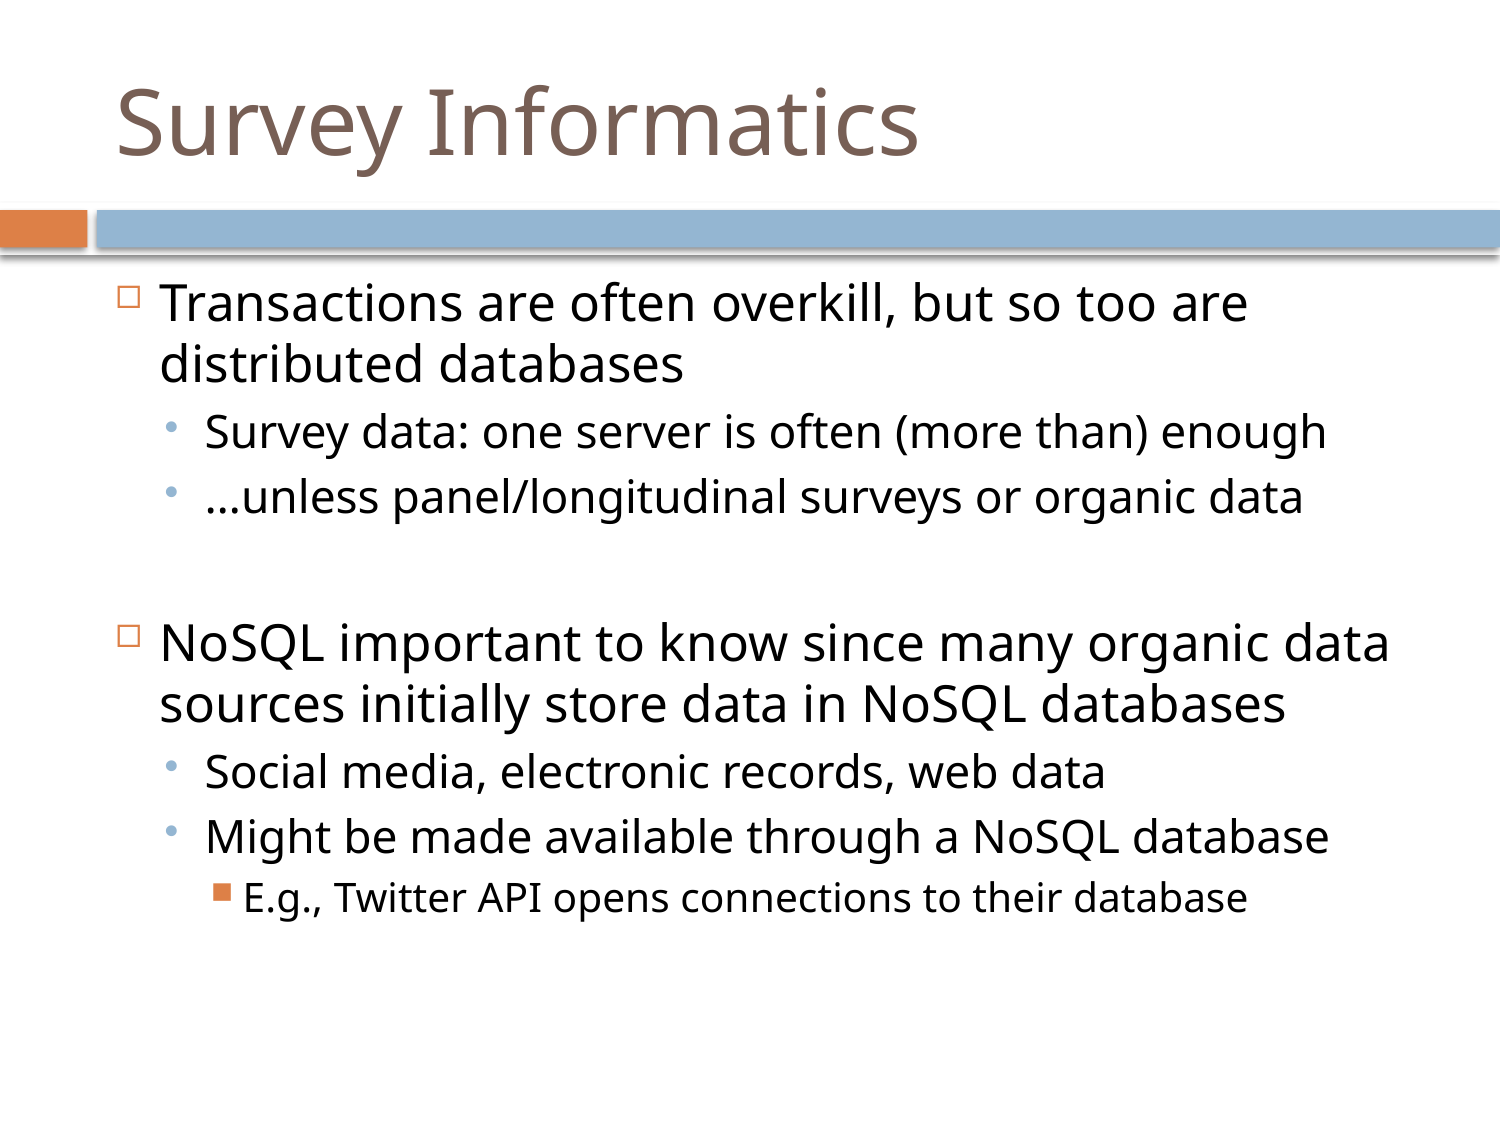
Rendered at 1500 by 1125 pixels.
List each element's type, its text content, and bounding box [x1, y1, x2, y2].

list Transactions are often overkill, but so too are distributed databases Survey data: one server is often (more than) enough …unless panel/longitudinal surveys or organic data NoSQL important to know since many organic data sources initially store data in NoSQL databases Social media, electronic records, web data Might be made available through a NoSQL database E.g., Twitter API opens connections to their database [100, 262, 1438, 1085]
title Survey Informatics [100, 37, 1438, 200]
